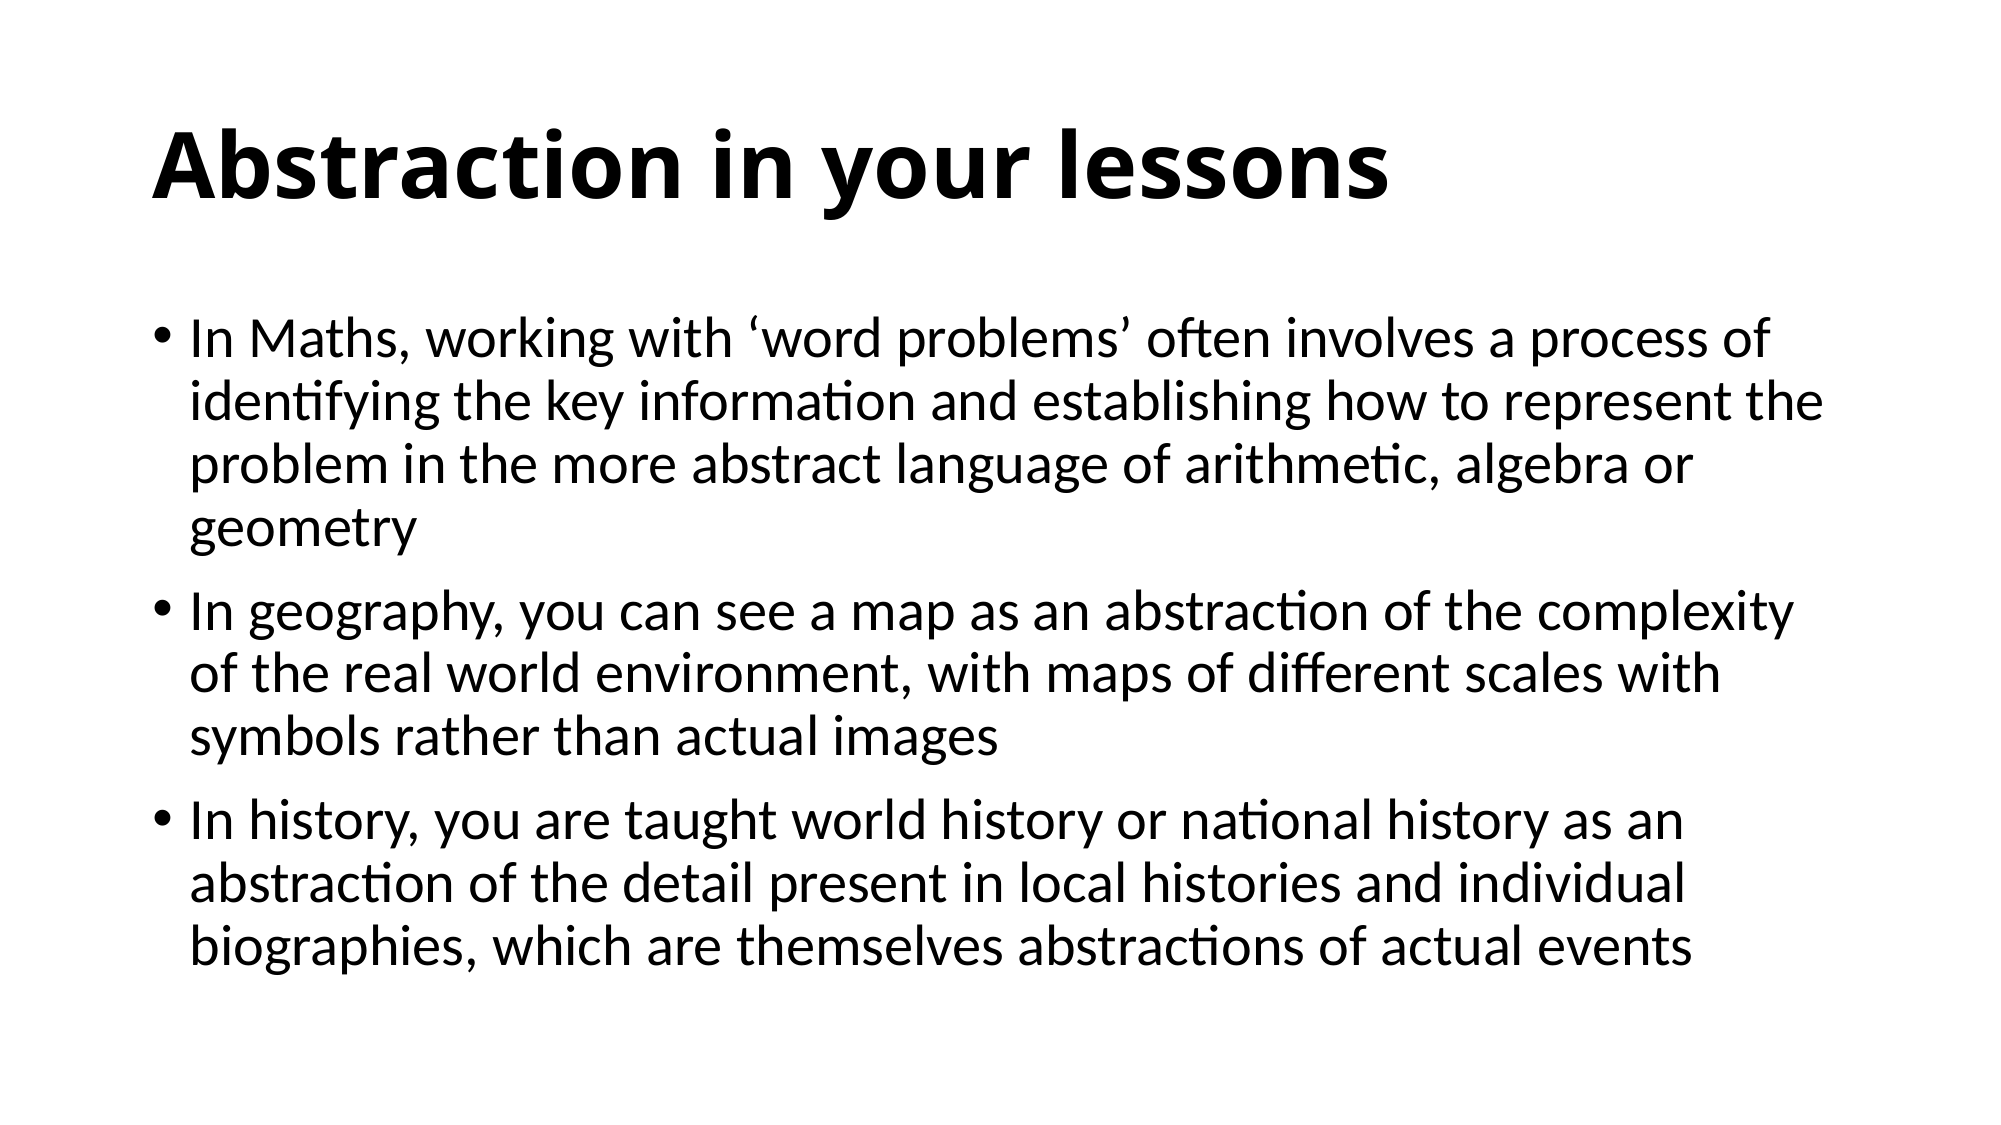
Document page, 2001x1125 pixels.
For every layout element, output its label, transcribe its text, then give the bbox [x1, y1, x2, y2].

list In Maths, working with ‘word problems’ often involves a process of identifying the key information and establishing how to represent the problem in the more abstract language of arithmetic, algebra or geometry In geography, you can see a map as an abstraction of the complexity of the real world environment, with maps of different scales with symbols rather than actual images In history, you are taught world history or national history as an abstraction of the detail present in local histories and individual biographies, which are themselves abstractions of actual events [137, 299, 1863, 1014]
title Abstraction in your lessons [137, 59, 1863, 278]
